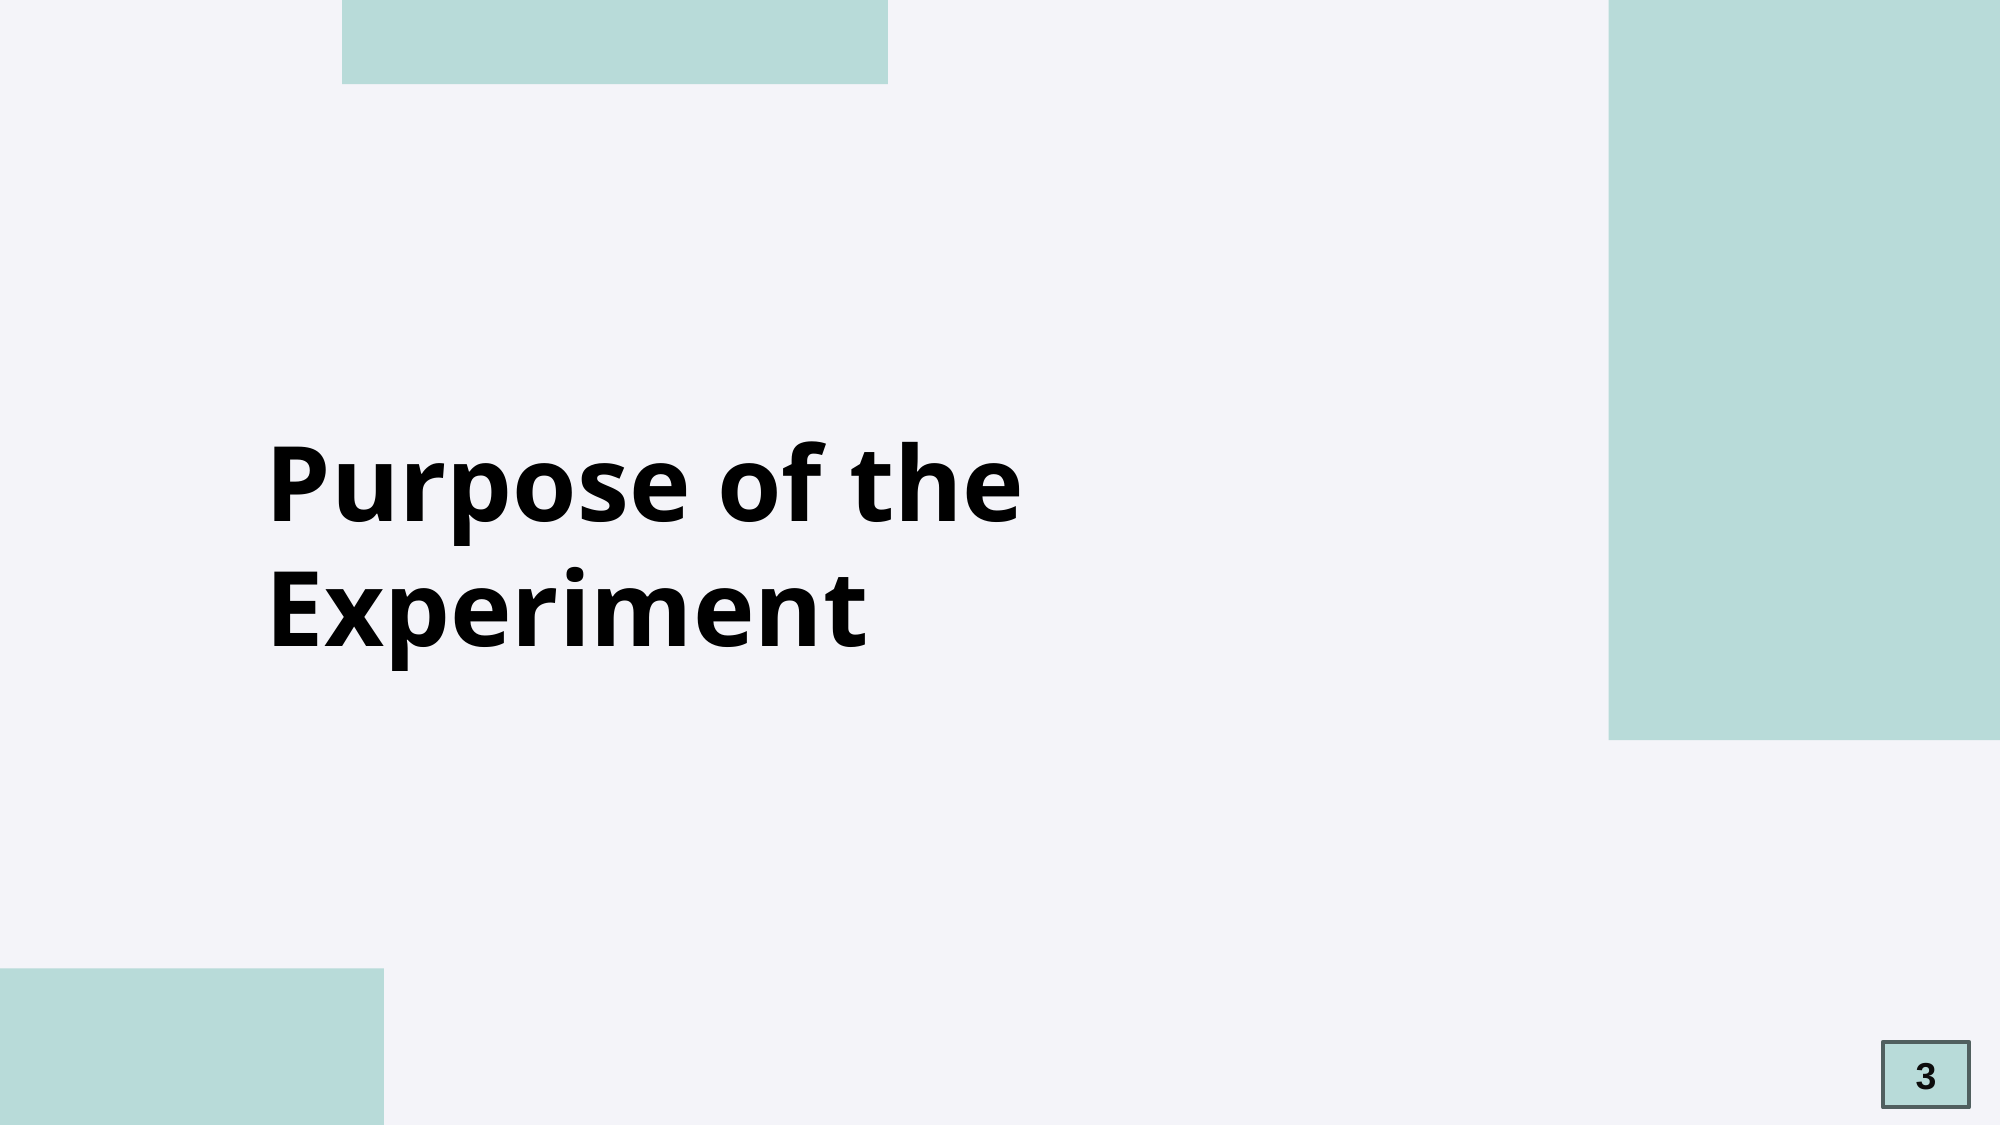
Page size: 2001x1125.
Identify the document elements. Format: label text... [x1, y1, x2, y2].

text_box [1608, 0, 2000, 741]
title Purpose of the Experiment [245, 270, 1609, 815]
text_box 3 [1881, 1040, 1971, 1109]
